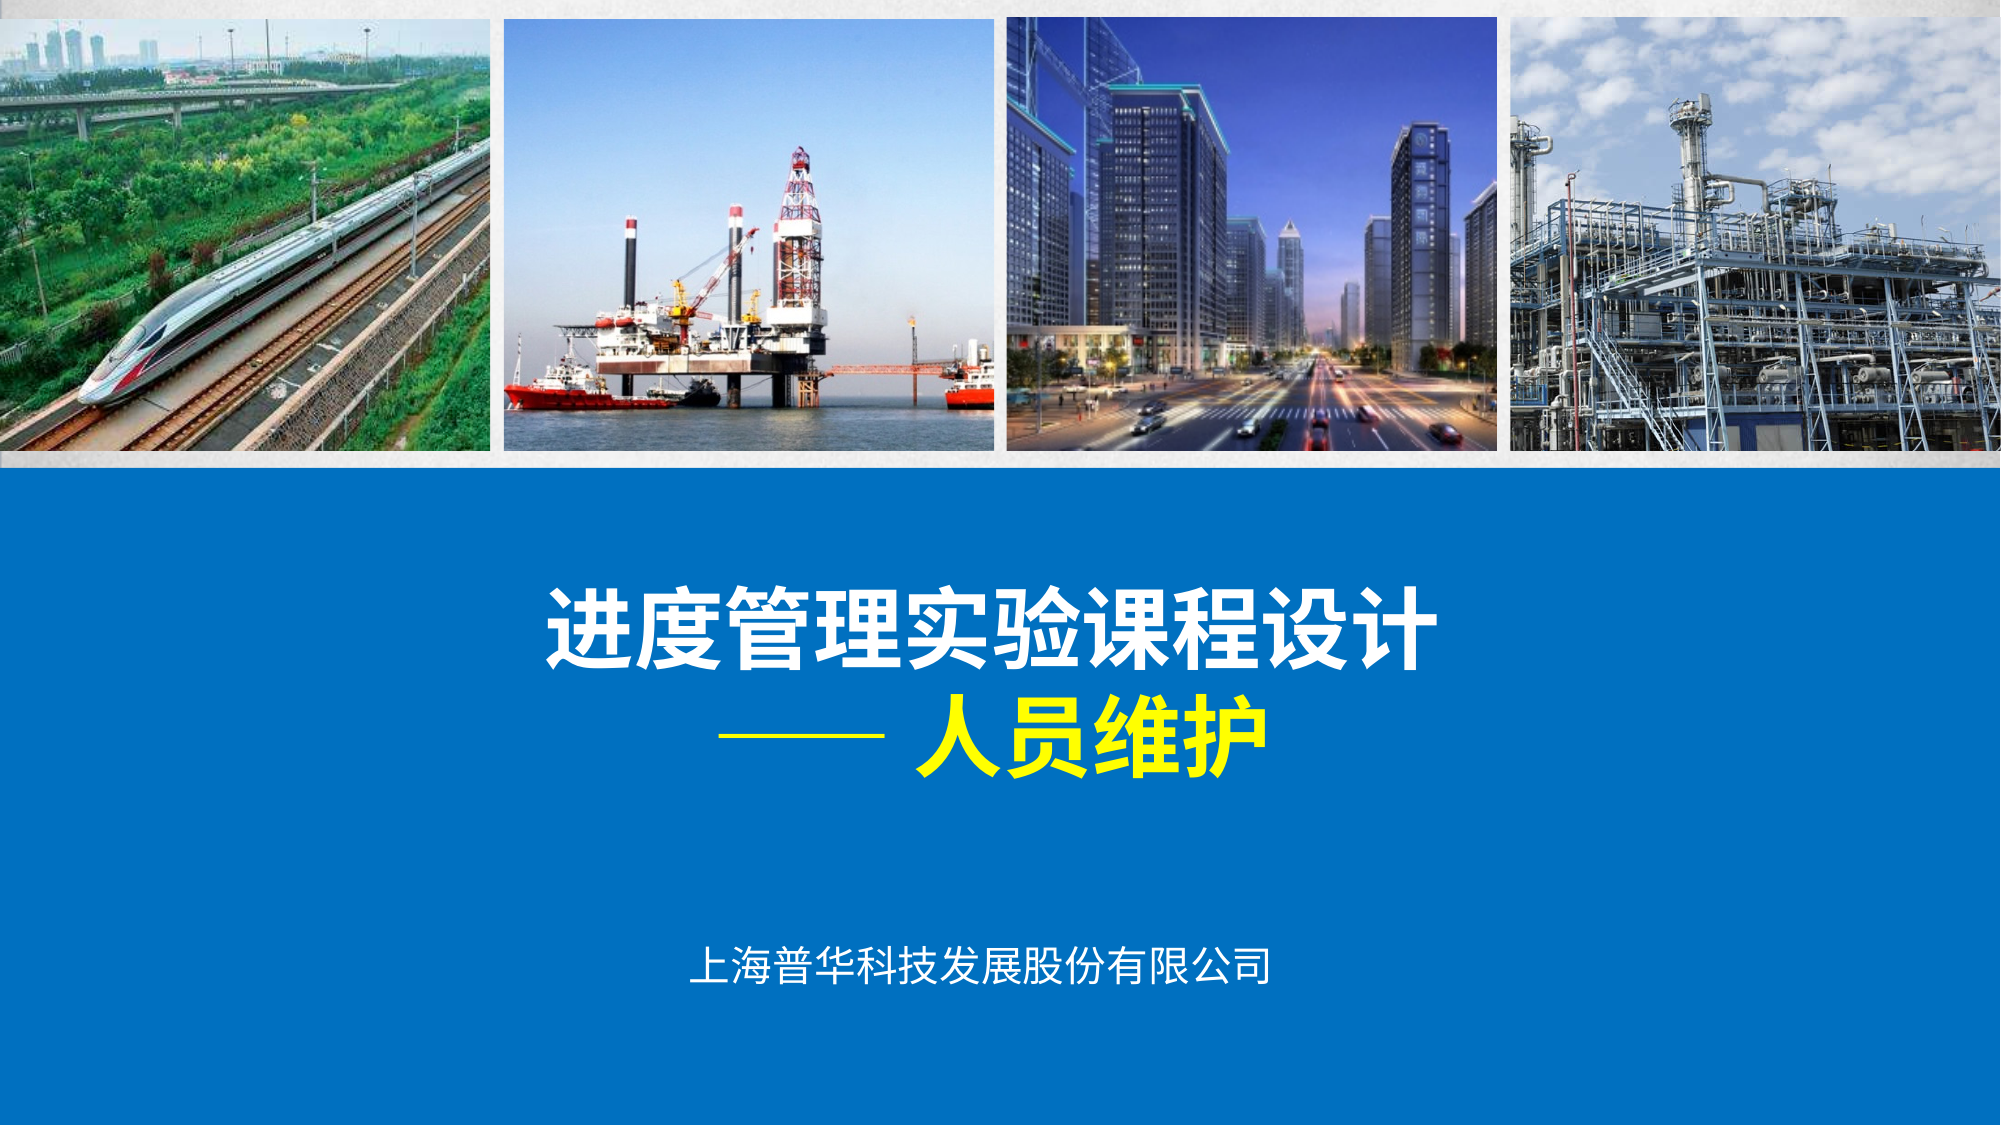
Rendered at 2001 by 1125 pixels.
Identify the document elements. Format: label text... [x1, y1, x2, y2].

picture [0, 0, 2001, 466]
text_box 进度管理实验课程设计 ——人员维护 [165, 567, 1819, 794]
text_box 上海普华科技发展股份有限公司 [385, 908, 1614, 996]
text_box [0, 466, 2000, 1125]
